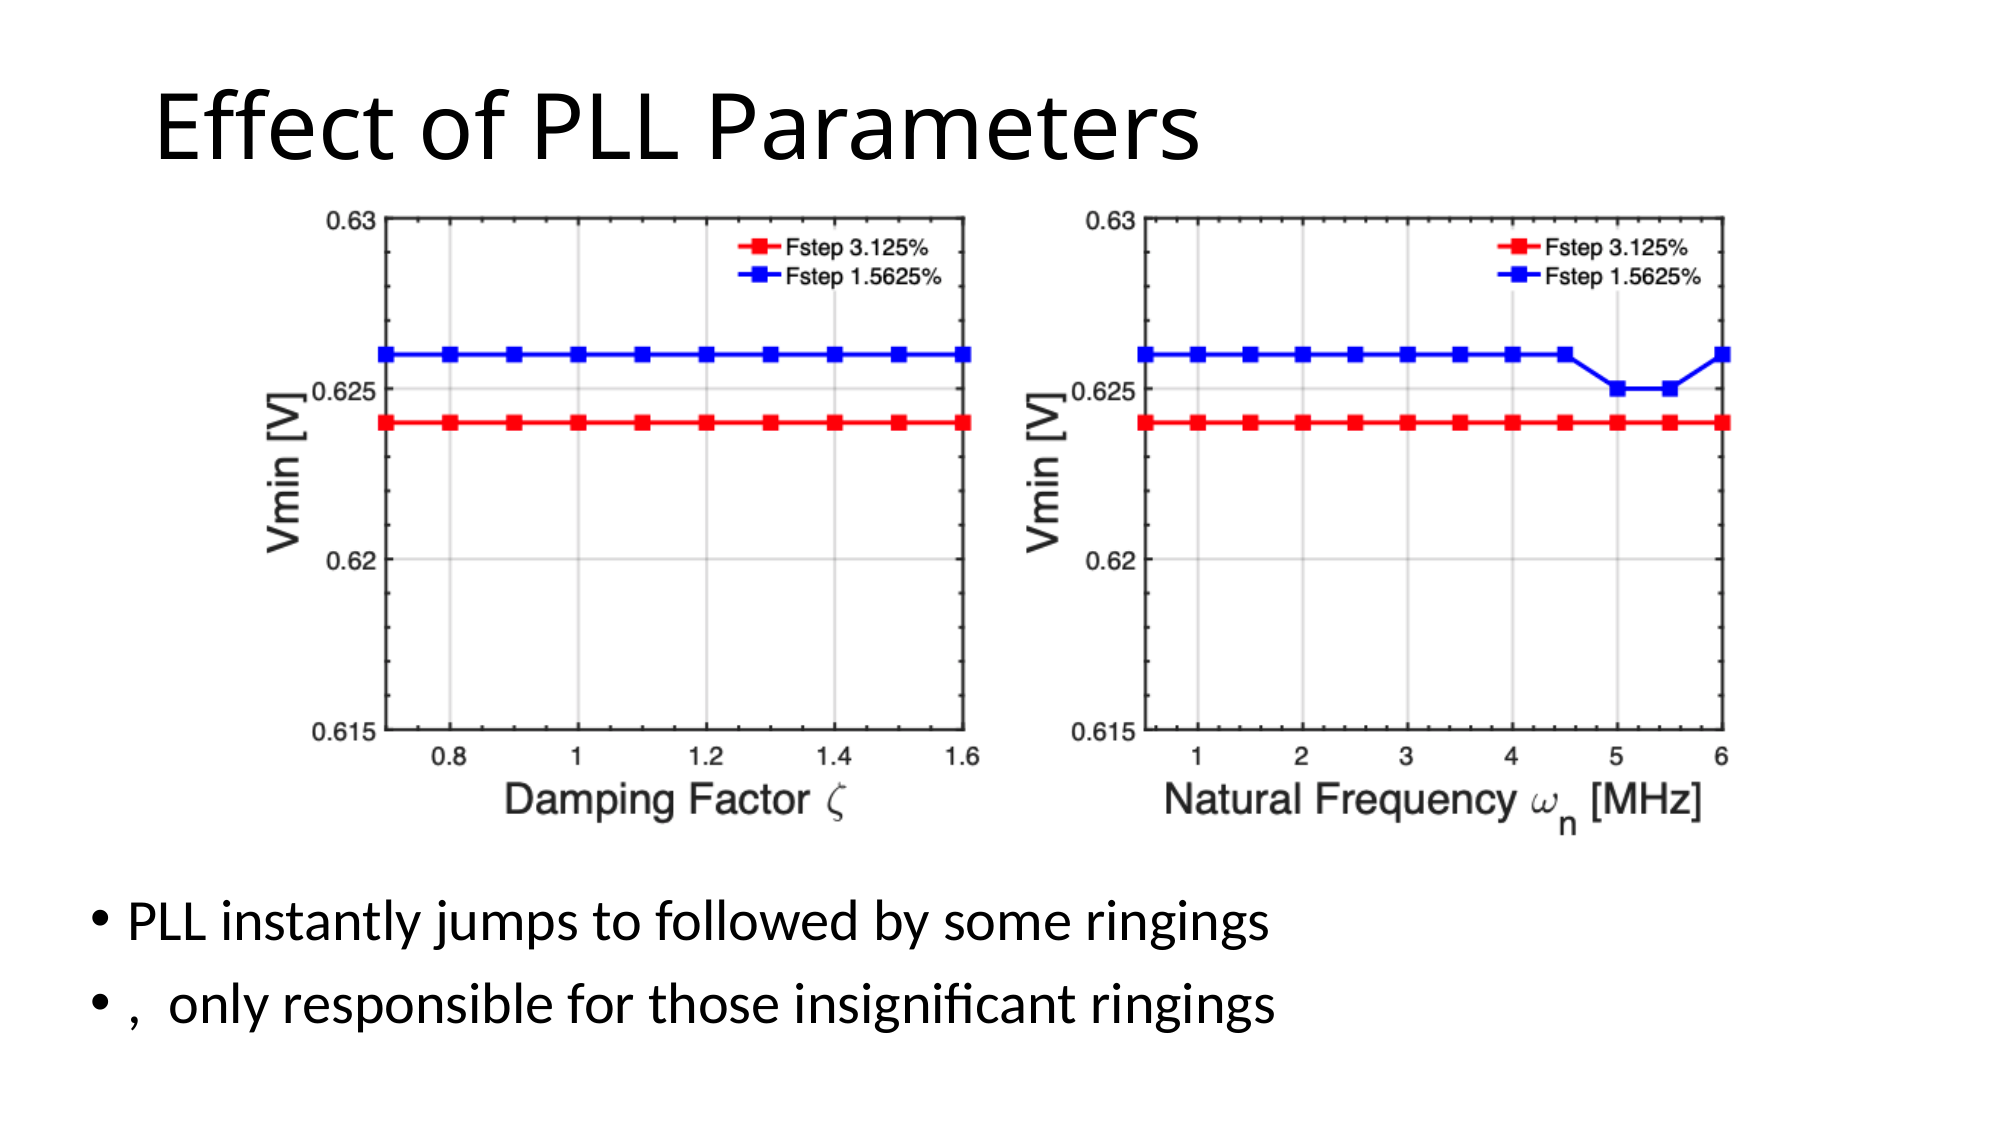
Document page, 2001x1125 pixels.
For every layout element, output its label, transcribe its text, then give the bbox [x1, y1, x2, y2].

title Effect of PLL Parameters [137, 59, 1863, 200]
picture [258, 199, 1742, 843]
